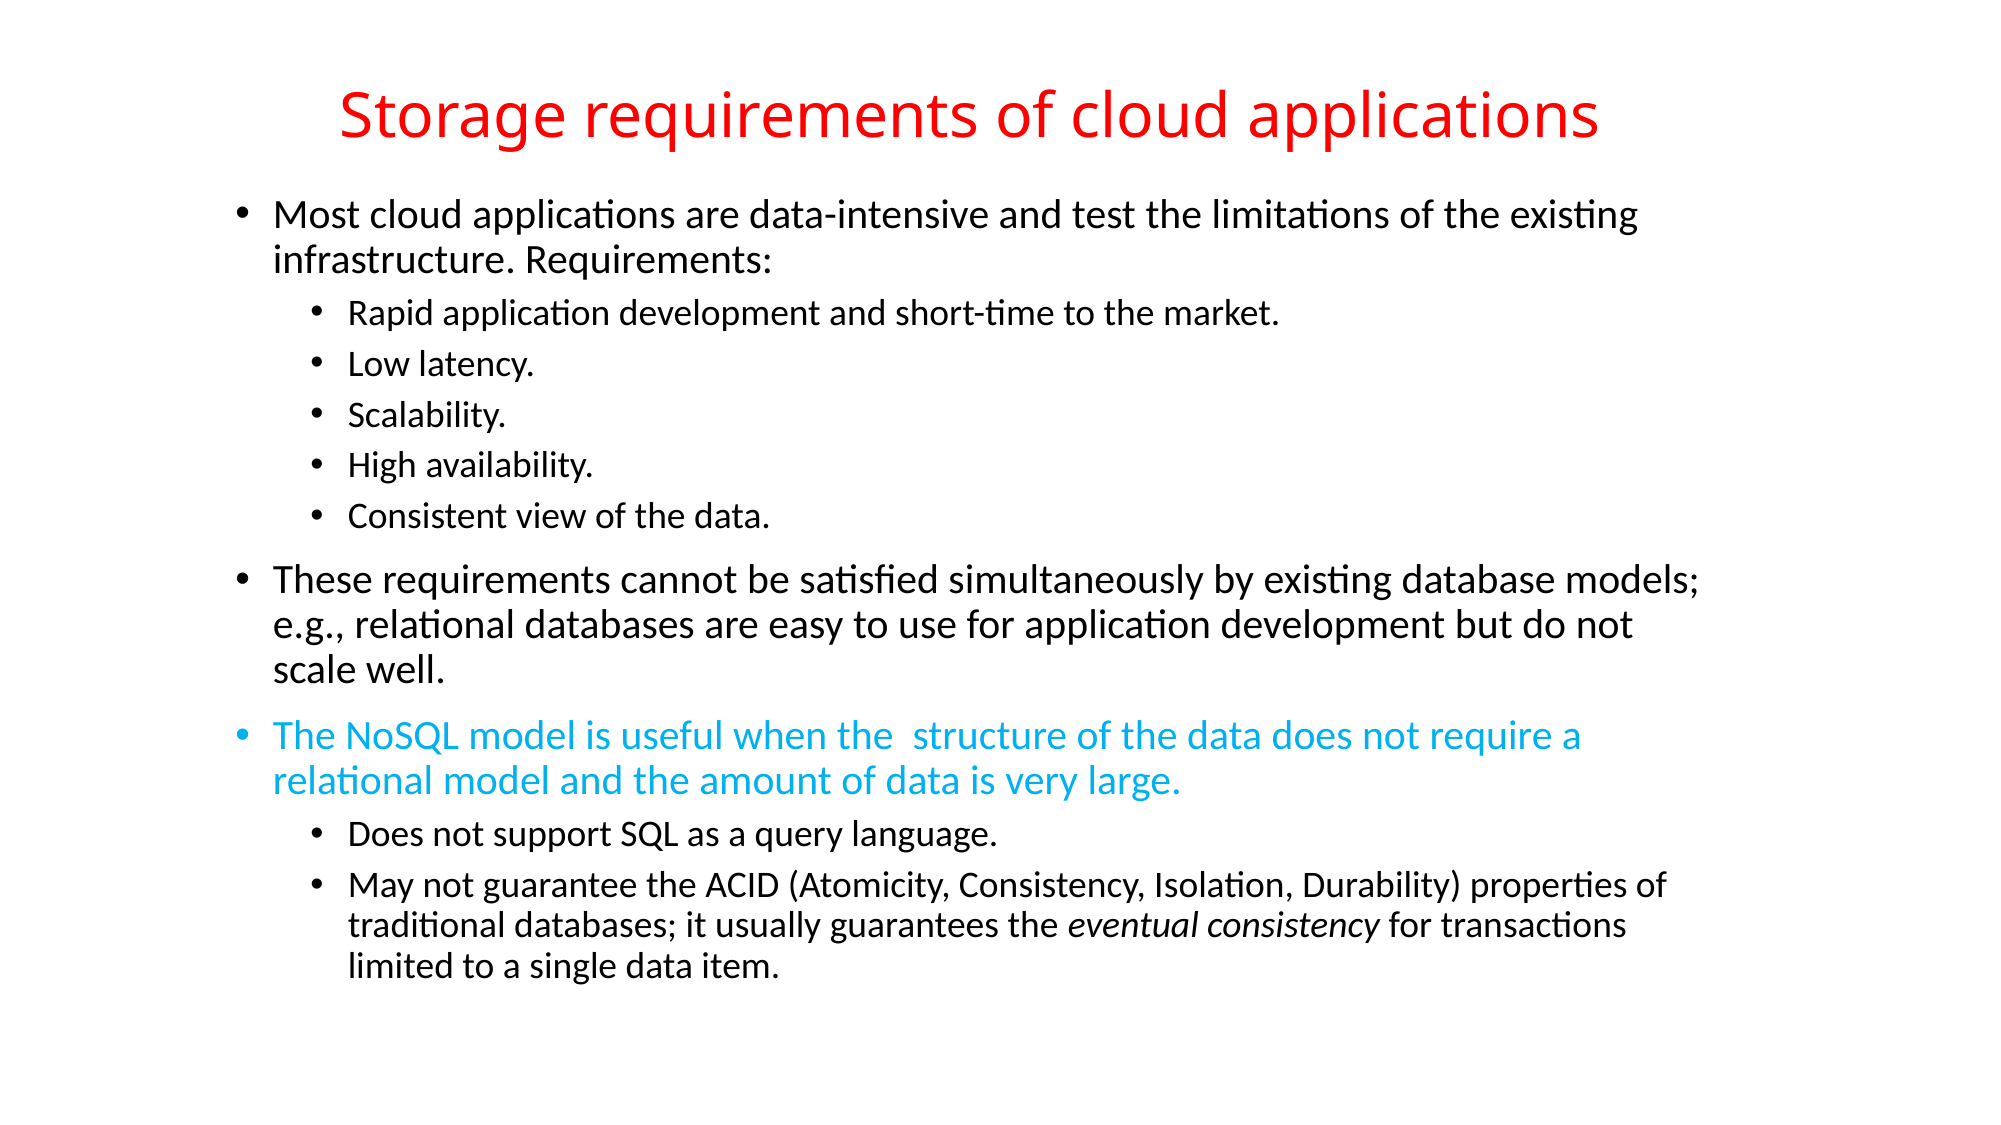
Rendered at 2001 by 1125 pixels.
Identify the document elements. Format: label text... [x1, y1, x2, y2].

title Storage requirements of cloud applications [324, 75, 1804, 159]
list Most cloud applications are data-intensive and test the limitations of the existing infrastructure. Requirements: Rapid application development and short-time to the market. Low latency. Scalability. High availability. Consistent view of the data. These requirements cannot be satisfied simultaneously by existing database models; e.g., relational databases are easy to use for application development but do not scale well. The NoSQL model is useful when the structure of the data does not require a relational model and the amount of data is very large. Does not support SQL as a query language. May not guarantee the ACID (Atomicity, Consistency, Isolation, Durability) properties of traditional databases; it usually guarantees the eventual consistency for transactions limited to a single data item. [220, 185, 1719, 1046]
